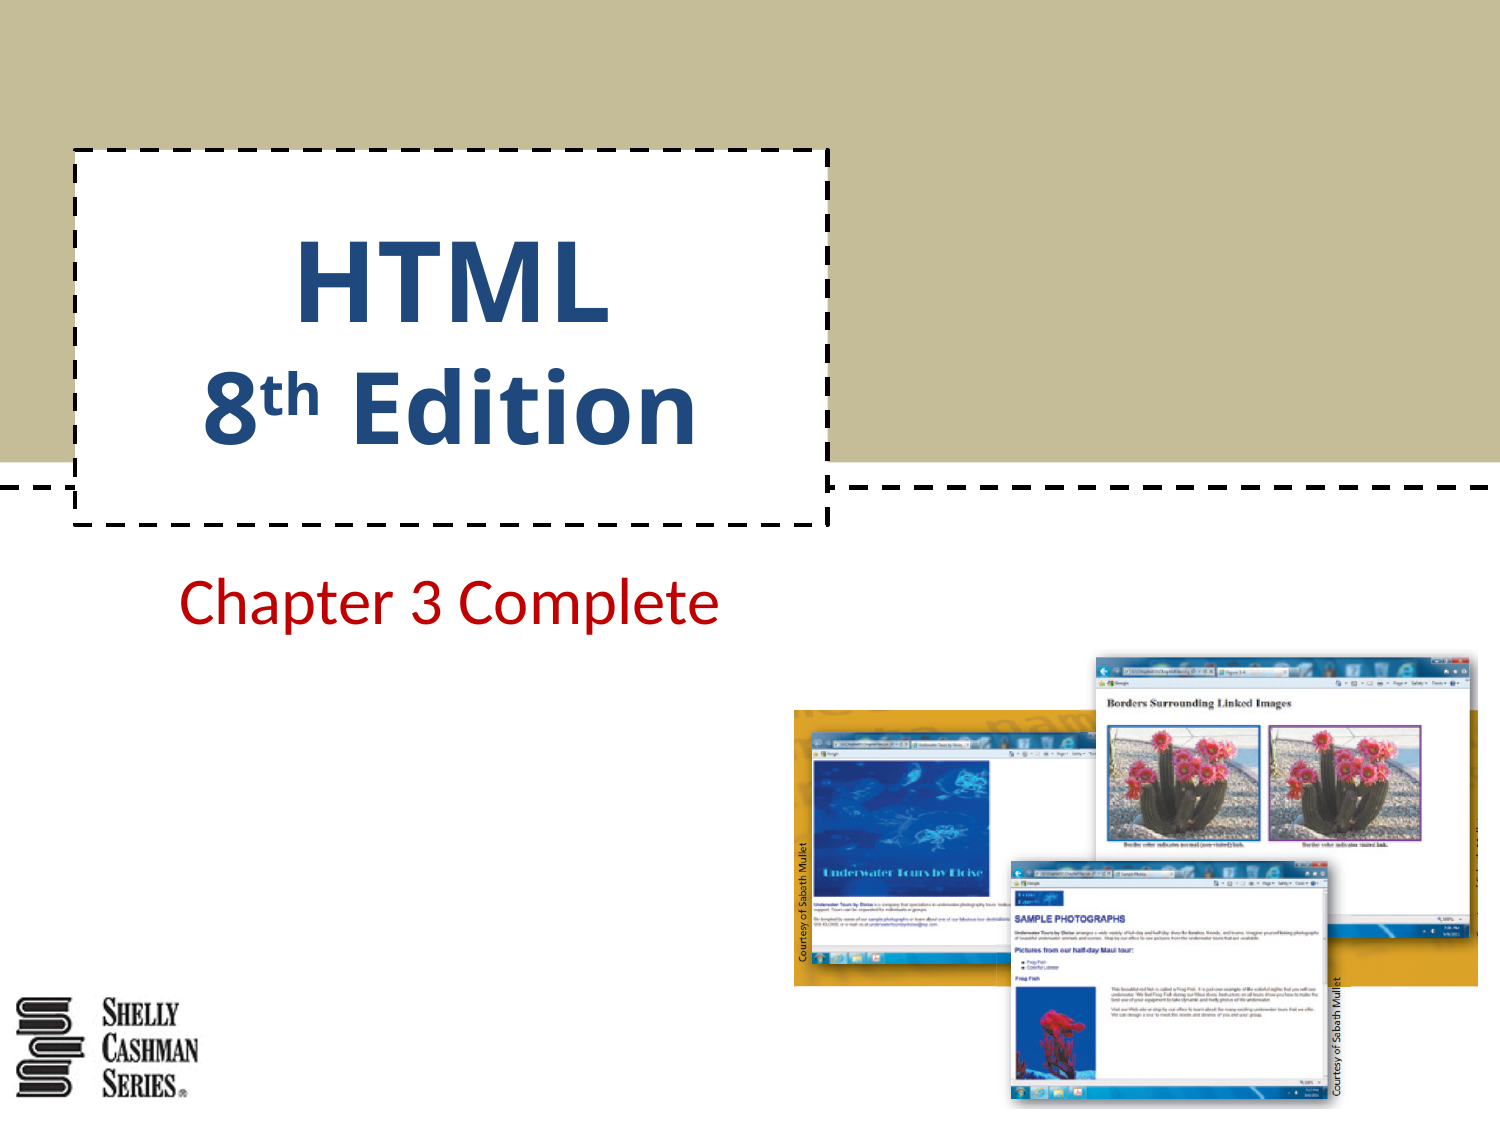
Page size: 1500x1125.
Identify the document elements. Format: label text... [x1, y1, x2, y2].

picture [12, 987, 203, 1109]
title HTML 8th Edition [73, 148, 830, 527]
subtitle Chapter 3 Complete [75, 549, 825, 1089]
picture [794, 649, 1478, 1109]
